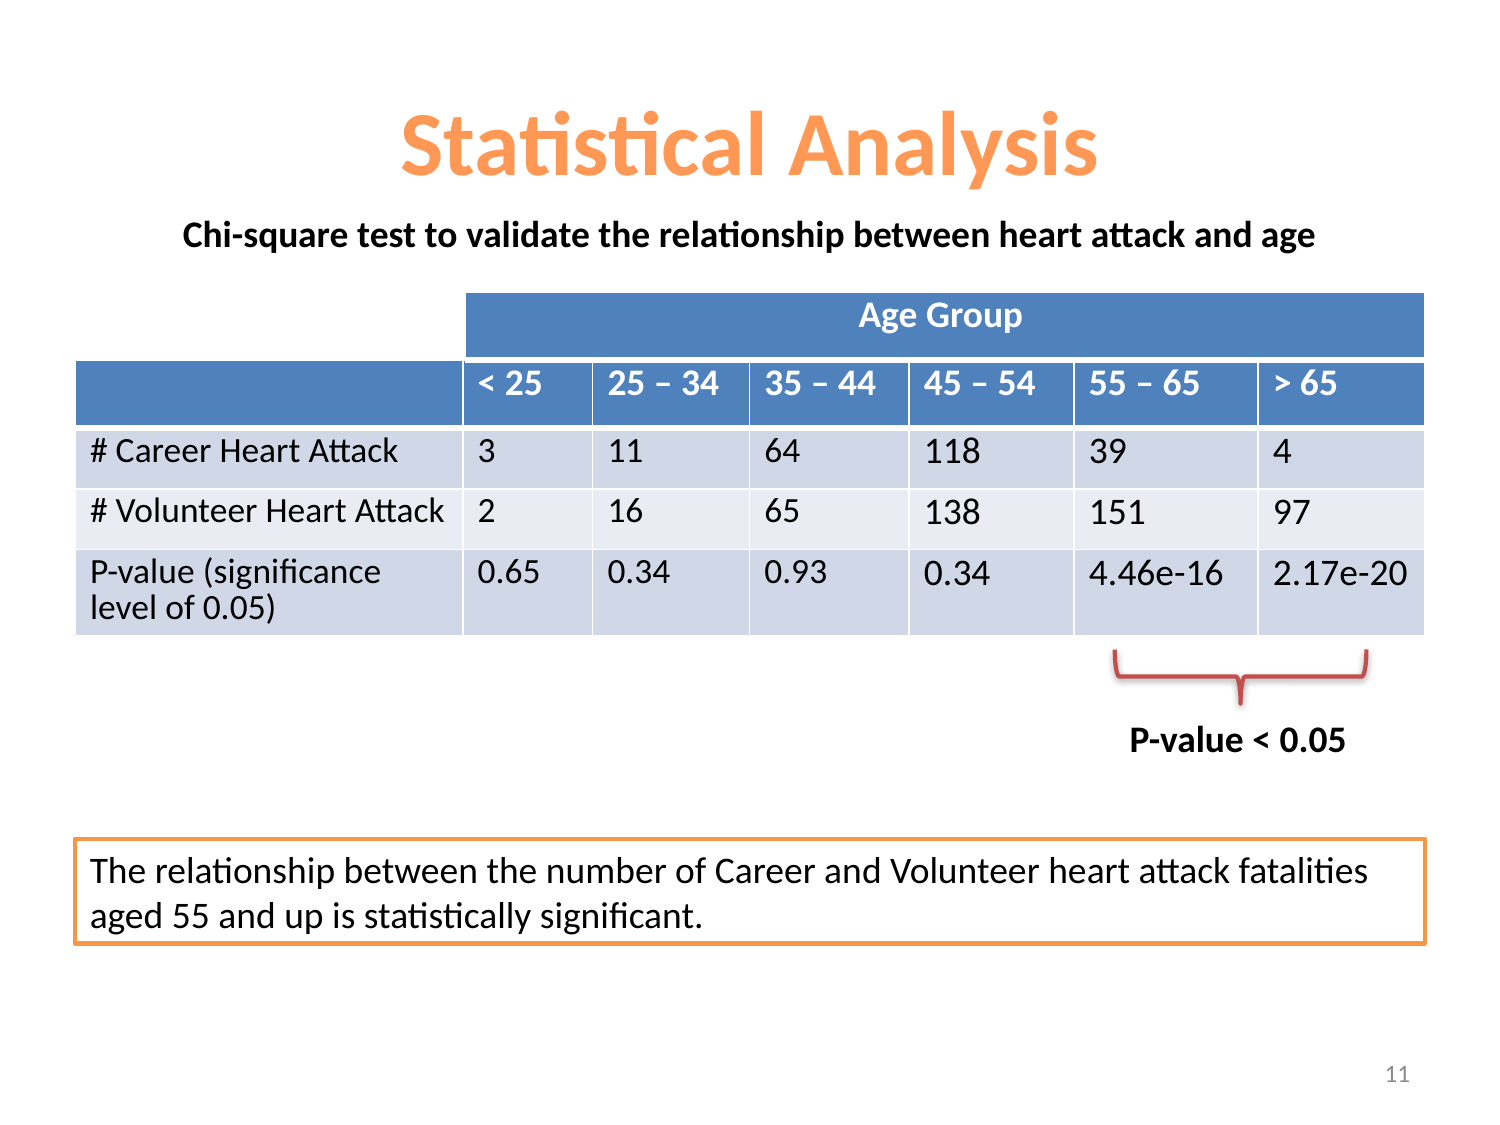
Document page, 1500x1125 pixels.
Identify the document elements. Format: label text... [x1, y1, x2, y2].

table_cell 118 [910, 431, 1073, 488]
table_cell 4 [1259, 431, 1424, 488]
table_header [76, 361, 462, 425]
table_cell 3 [464, 431, 592, 488]
text_box [1112, 649, 1369, 706]
table_cell 11 [593, 431, 749, 488]
table_cell 0.34 [910, 550, 1073, 635]
table_header 45 – 54 [910, 363, 1073, 425]
text_box Chi-square test to validate the relationship between heart attack and age [74, 202, 1425, 262]
table_cell 39 [1075, 431, 1257, 488]
table_cell 151 [1075, 490, 1257, 549]
table_cell 0.34 [593, 550, 749, 635]
table_cell # Career Heart Attack [76, 431, 462, 488]
table_header > 65 [1259, 363, 1424, 425]
table_cell 0.65 [464, 550, 592, 635]
title Statistical Analysis [75, 45, 1425, 202]
table_header 35 – 44 [750, 363, 908, 425]
table_cell P-value (significance level of 0.05) [76, 550, 462, 635]
table_cell 138 [910, 490, 1073, 549]
text_box The relationship between the number of Career and Volunteer heart attack fatalities aged 55 and up is statistically significant. [73, 837, 1427, 946]
table_header < 25 [464, 361, 592, 425]
table_cell 16 [593, 490, 749, 549]
table_cell 97 [1259, 490, 1424, 549]
table_cell 2.17e-20 [1259, 550, 1424, 635]
table_cell 65 [750, 490, 908, 549]
table_cell 2 [464, 490, 592, 549]
slide_number 11 [1074, 1042, 1425, 1103]
table_cell 4.46e-16 [1075, 550, 1257, 635]
table_header Age Group [466, 293, 1424, 357]
table_cell 0.93 [750, 550, 908, 635]
table_cell # Volunteer Heart Attack [76, 490, 462, 549]
table_cell 64 [750, 431, 908, 488]
table_header 25 – 34 [593, 363, 749, 425]
table_header 55 – 65 [1075, 363, 1257, 425]
text_box P-value < 0.05 [1114, 707, 1367, 768]
